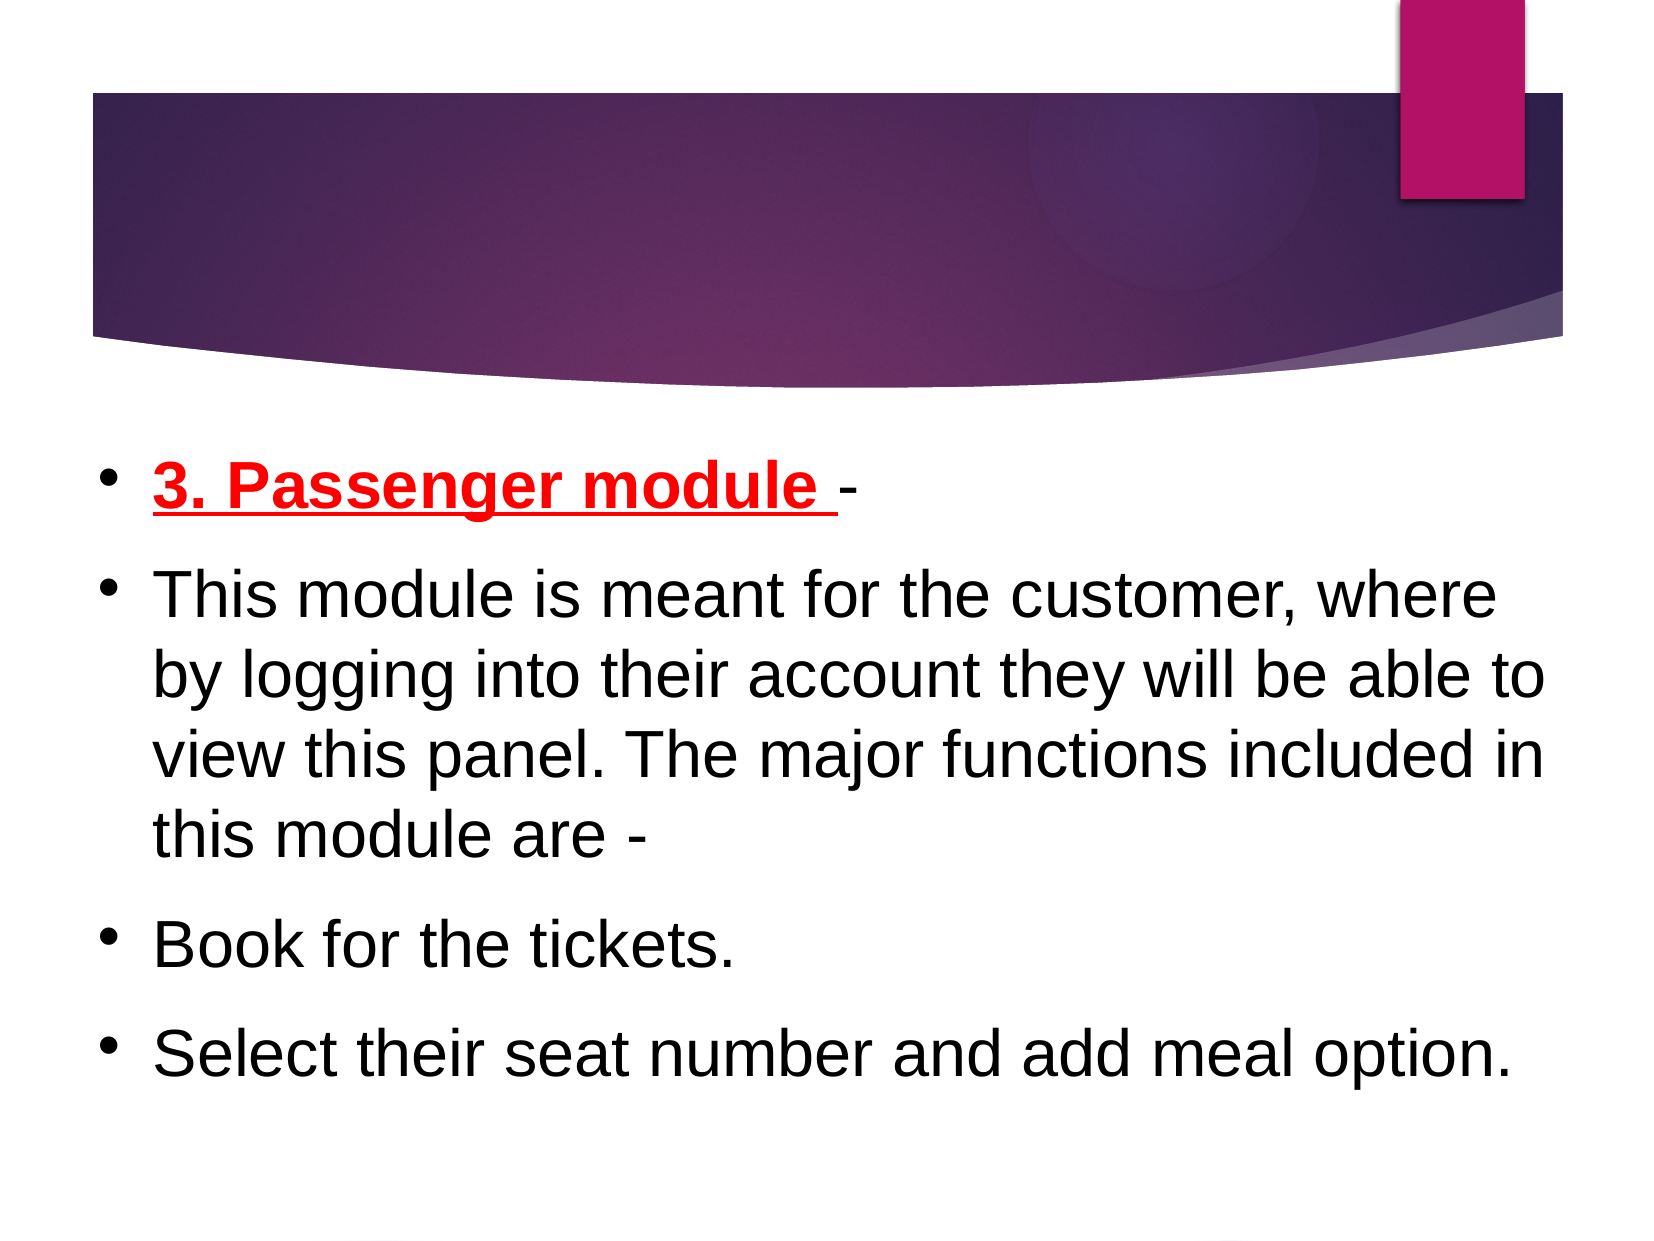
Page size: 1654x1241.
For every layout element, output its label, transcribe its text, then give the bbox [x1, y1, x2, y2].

text_box 3. Passenger module - This module is meant for the customer, where by logging into their account they will be able to view this panel. The major functions included in this module are - Book for the tickets. Select their seat number and add meal option. [79, 441, 1568, 1161]
